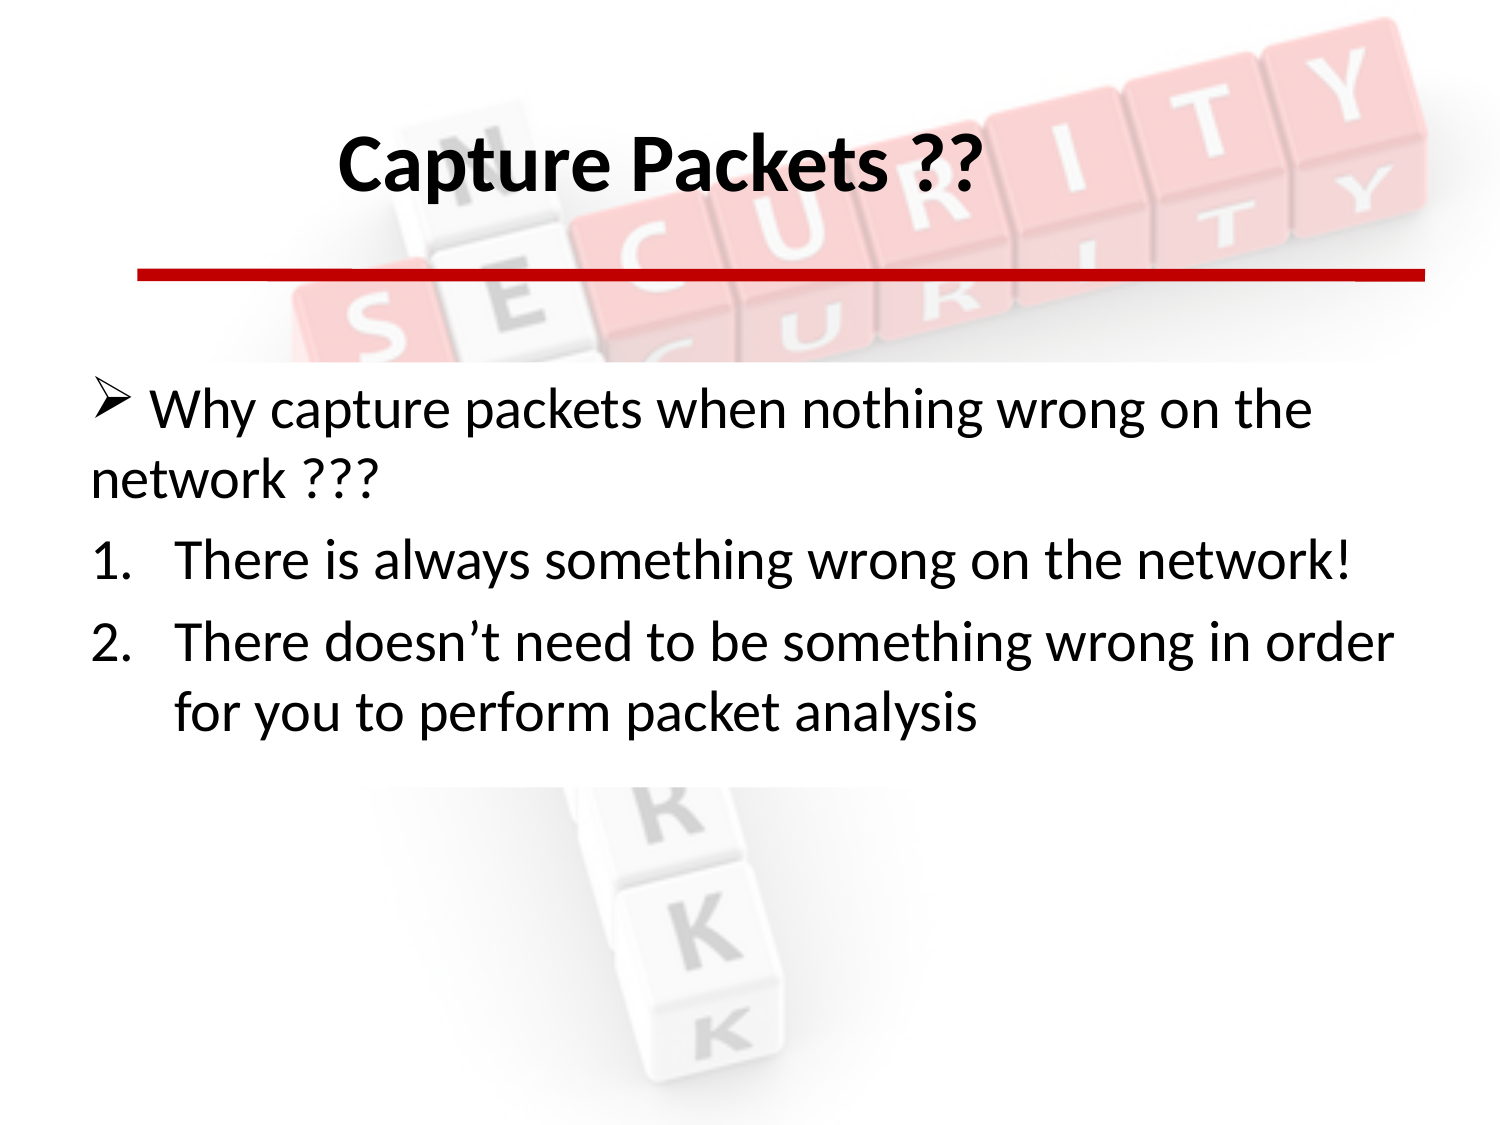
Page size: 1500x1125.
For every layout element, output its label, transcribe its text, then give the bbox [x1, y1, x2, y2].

subtitle Why capture packets when nothing wrong on the network ??? There is always something wrong on the network! There doesn’t need to be something wrong in order for you to perform packet analysis [75, 362, 1450, 788]
text_box Capture Packets ?? [162, 37, 1238, 273]
